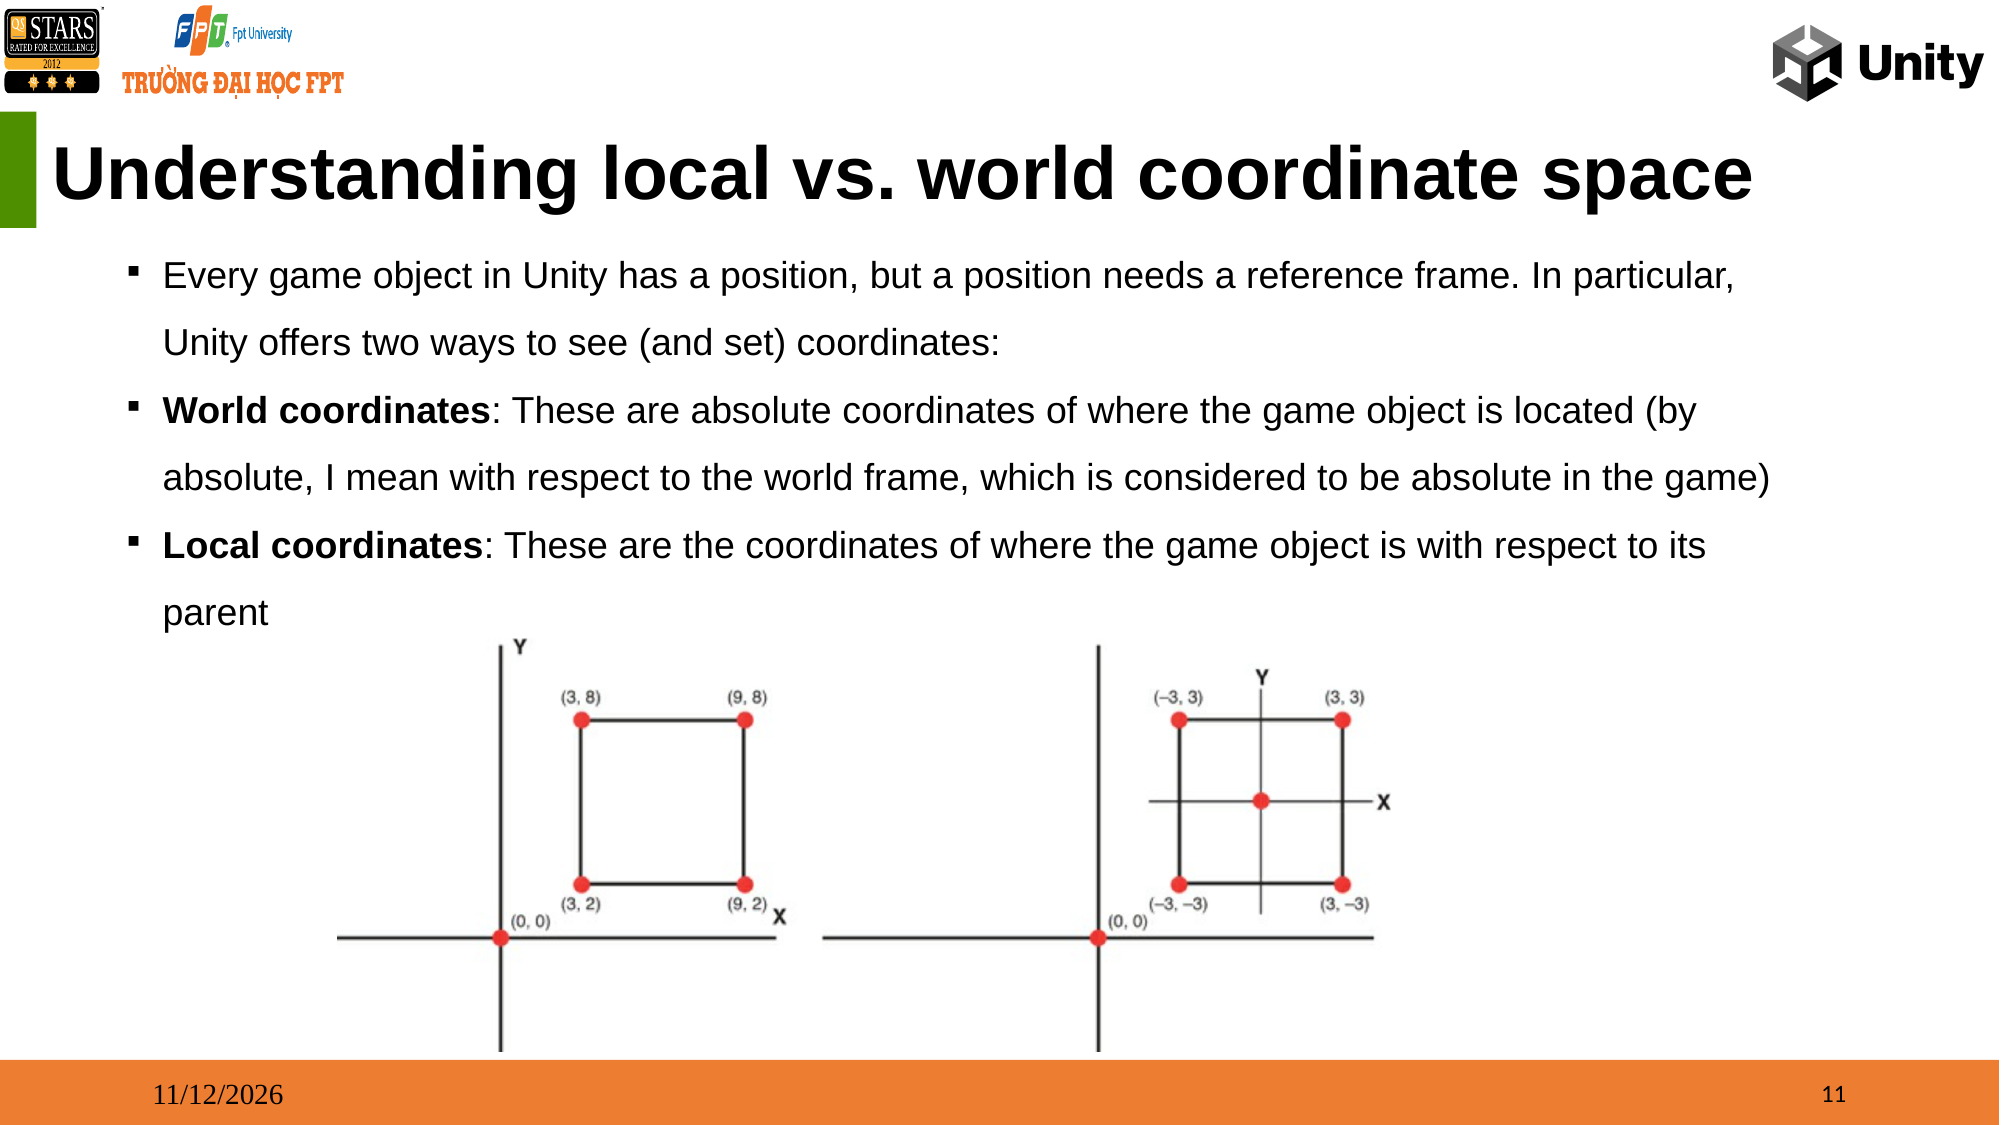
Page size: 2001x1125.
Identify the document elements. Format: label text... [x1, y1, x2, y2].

text_box Every game object in Unity has a position, but a position needs a reference frame. In particular, Unity offers two ways to see (and set) coordinates: World coordinates: These are absolute coordinates of where the game object is located (by absolute, I mean with respect to the world frame, which is considered to be absolute in the game) Local coordinates: These are the coordinates of where the game object is with respect to its parent [112, 220, 1831, 488]
picture [337, 623, 1425, 1052]
text_box Understanding local vs. world coordinate space [37, 111, 1977, 228]
slide_number 11 [1412, 1063, 1862, 1123]
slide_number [137, 1063, 587, 1123]
picture [1765, 0, 1993, 127]
